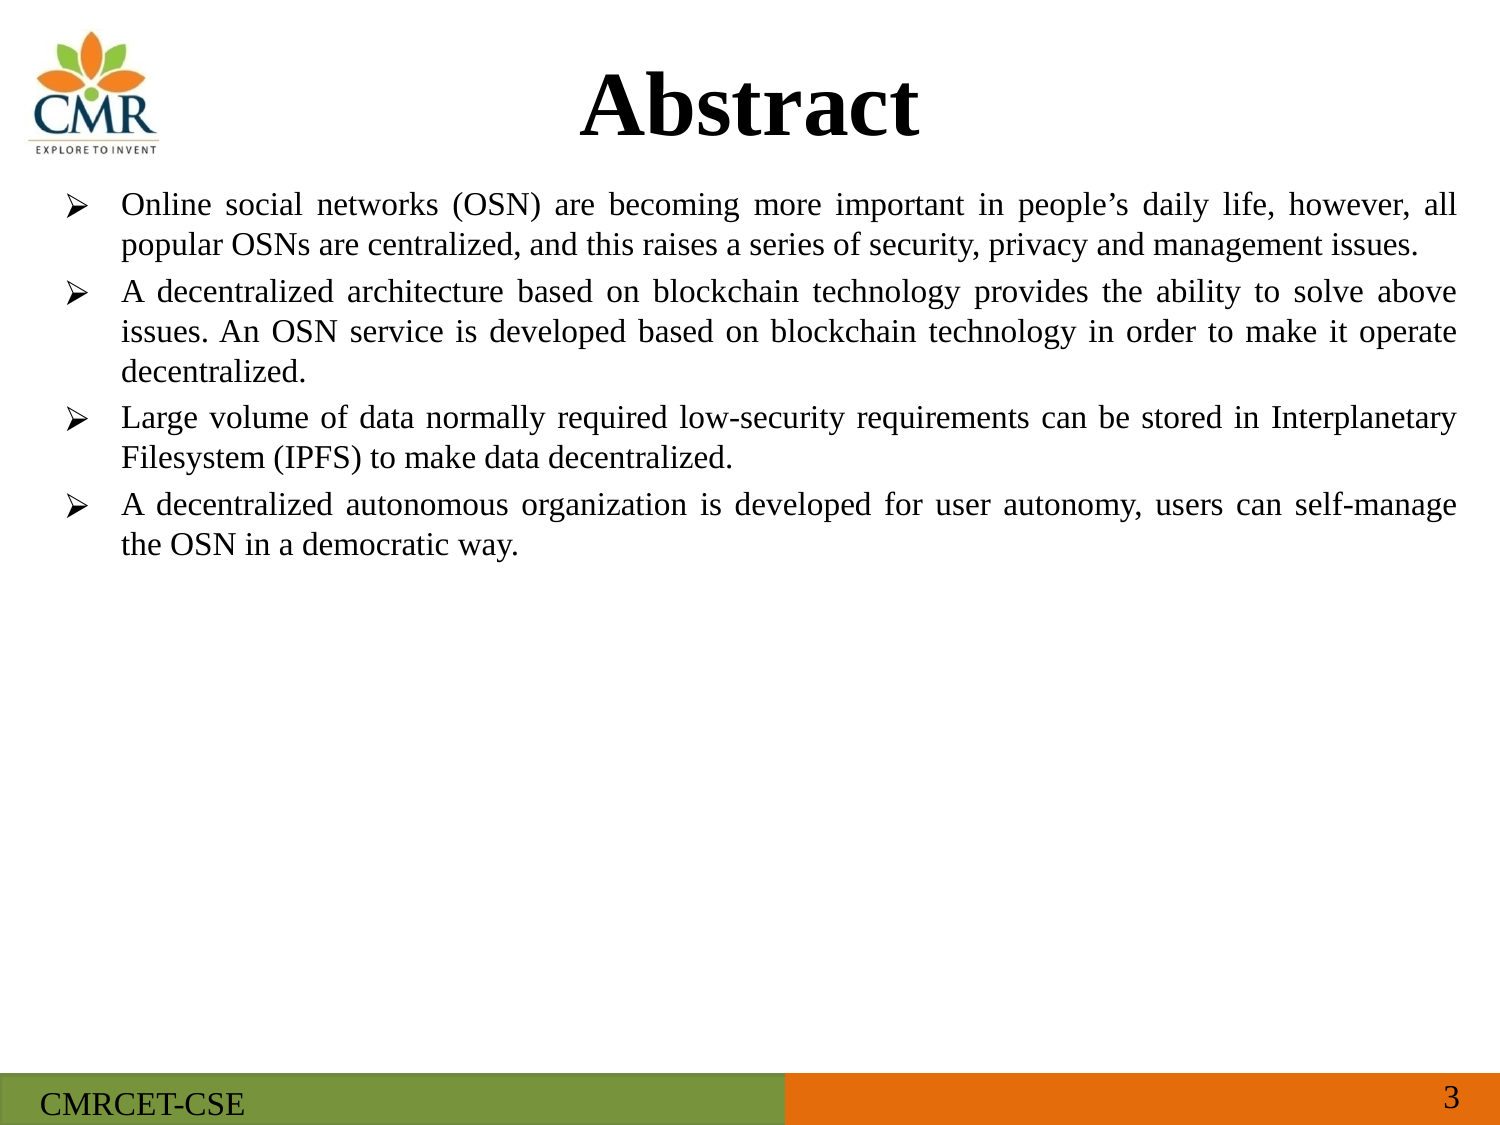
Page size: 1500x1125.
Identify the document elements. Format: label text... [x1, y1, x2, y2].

picture [24, 29, 75, 163]
text_box ‹#› [1125, 1065, 1475, 1125]
list Online social networks (OSN) are becoming more important in people’s daily life, however, all popular OSNs are centralized, and this raises a series of security, privacy and management issues. A decentralized architecture based on blockchain technology provides the ability to solve above issues. An OSN service is developed based on blockchain technology in order to make it operate decentralized. Large volume of data normally required low-security requirements can be stored in Interplanetary Filesystem (IPFS) to make data decentralized. A decentralized autonomous organization is developed for user autonomy, users can self-manage the OSN in a democratic way. [50, 174, 1475, 1066]
list CMRCET-CSE [24, 1074, 263, 1125]
title Abstract [75, 4, 1425, 174]
